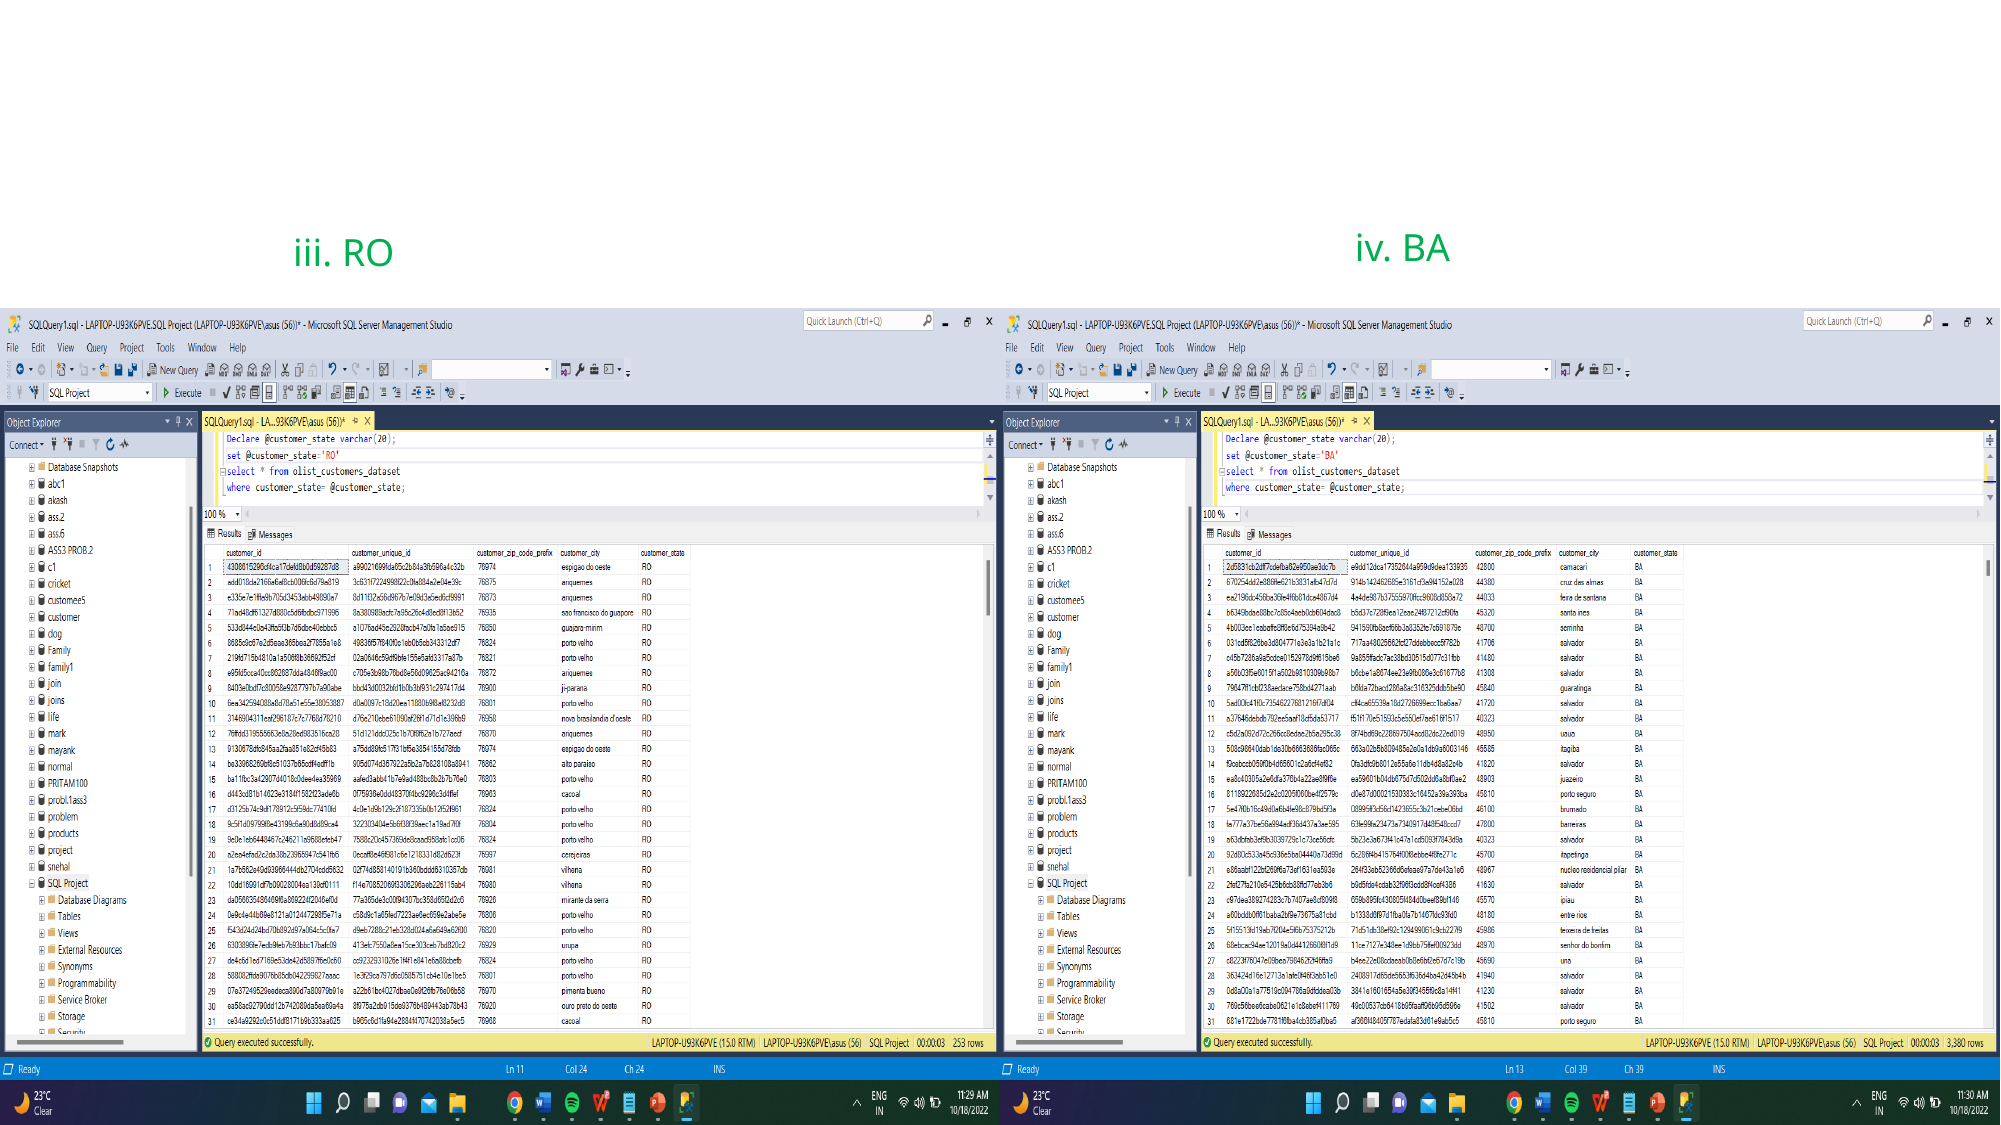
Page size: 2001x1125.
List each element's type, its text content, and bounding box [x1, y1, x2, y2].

text_box iv. BA [1339, 216, 1569, 277]
text_box iii. RO [278, 221, 660, 282]
picture [0, 308, 2000, 1125]
